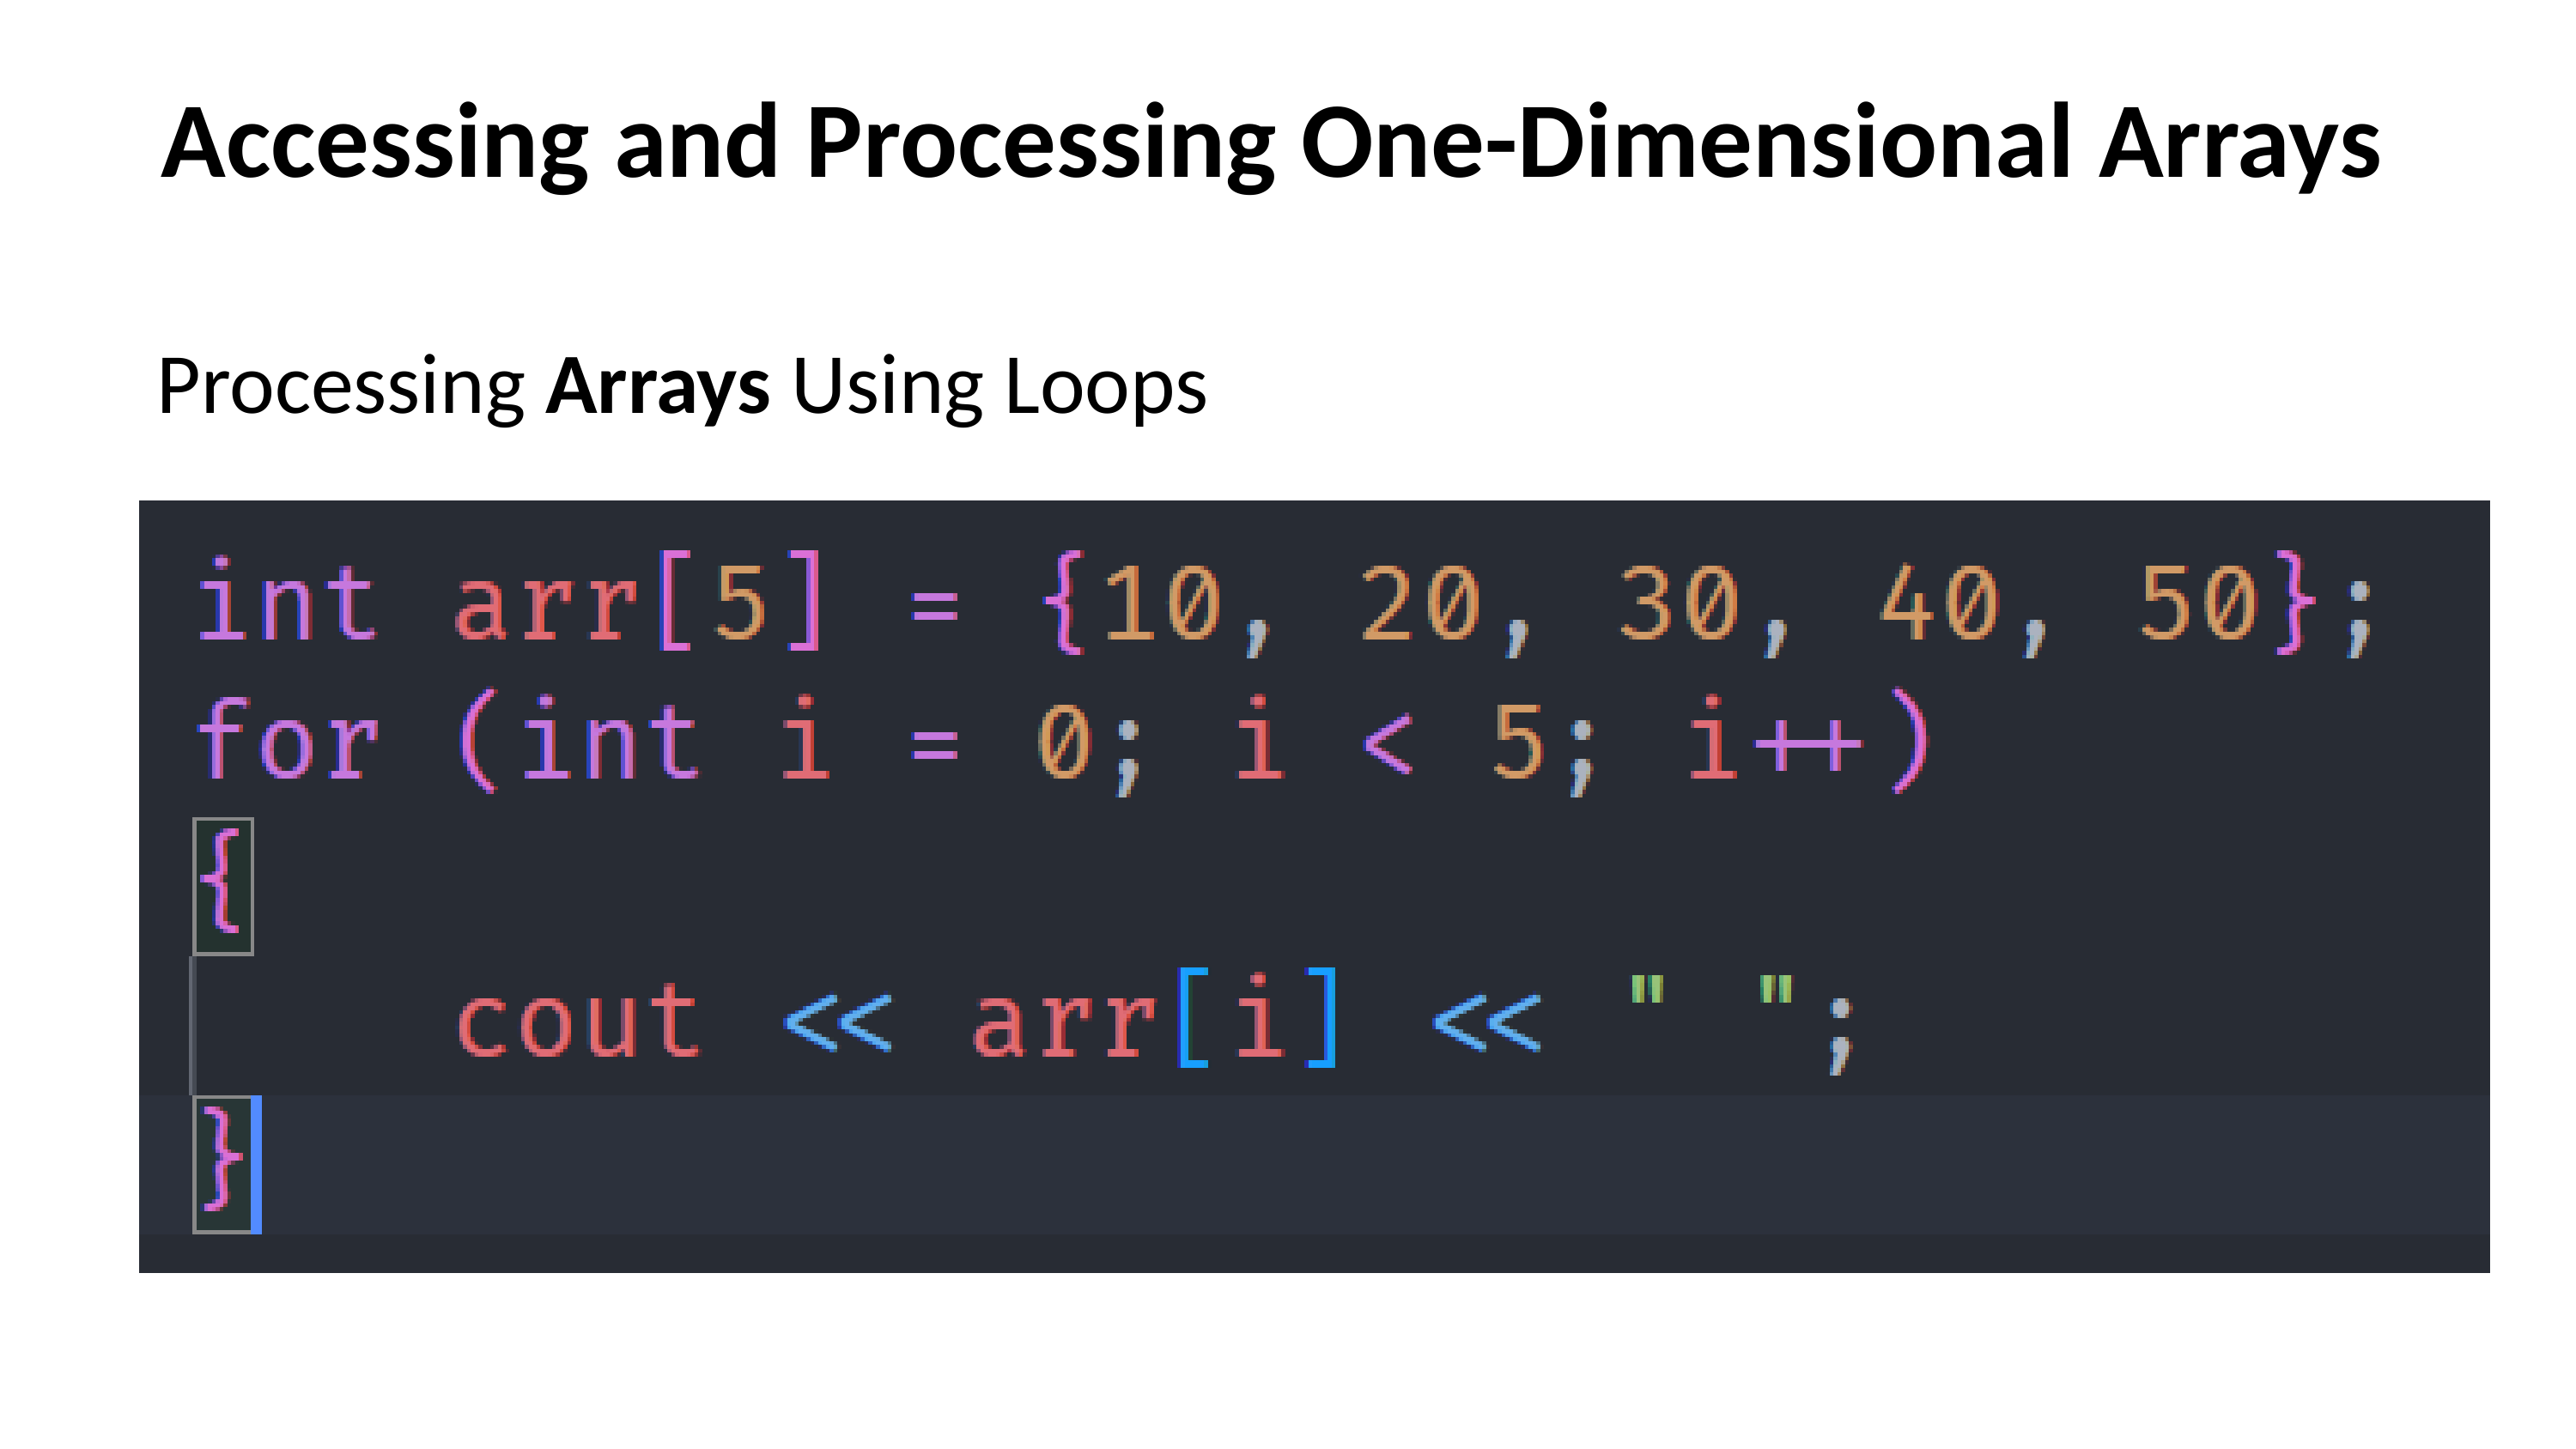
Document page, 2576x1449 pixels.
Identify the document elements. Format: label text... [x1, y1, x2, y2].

picture [139, 500, 2491, 1273]
text_box Processing Arrays Using Loops [156, 327, 2390, 431]
text_box Accessing and Processing One-Dimensional Arrays [161, 70, 2426, 199]
